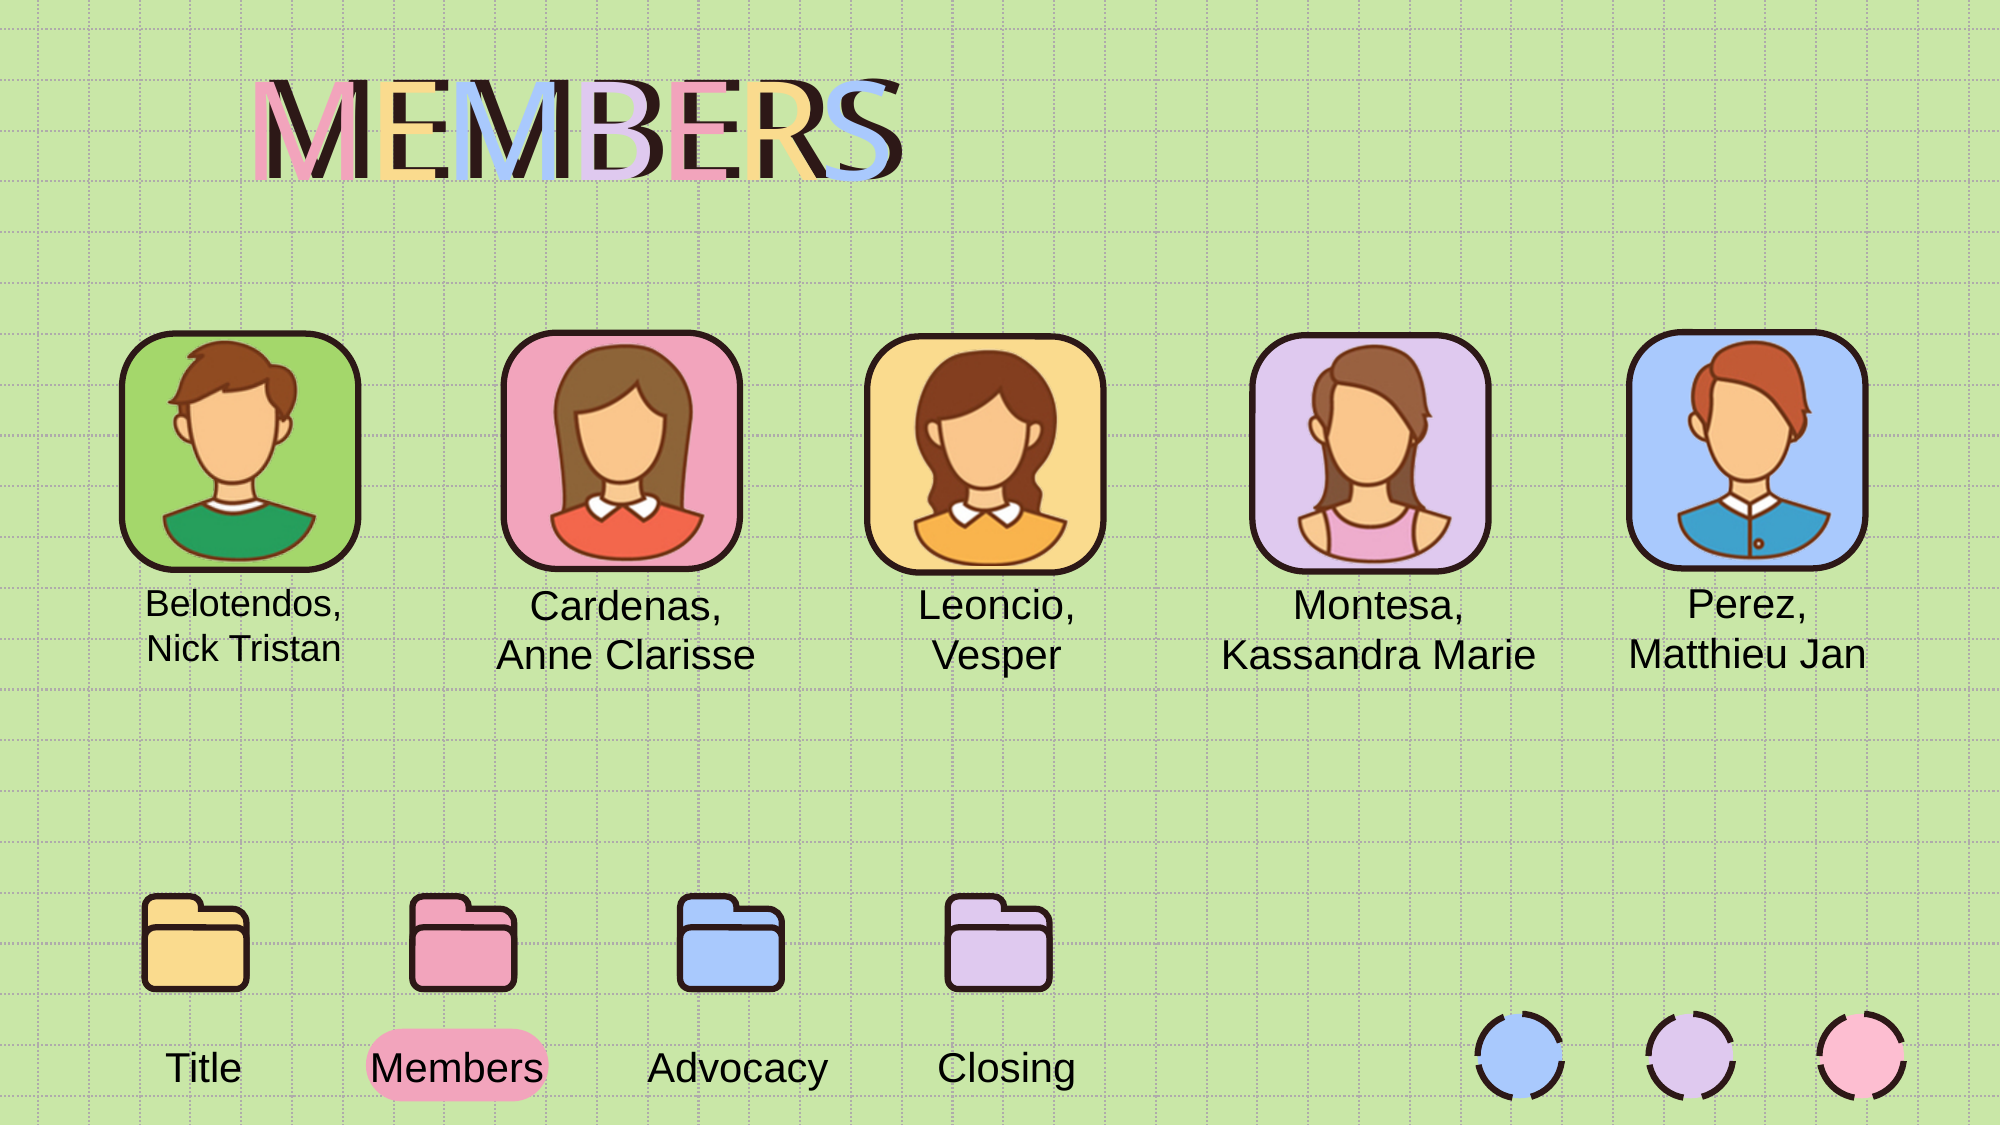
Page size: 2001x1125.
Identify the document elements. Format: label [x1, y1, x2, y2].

text_box [680, 896, 782, 990]
text_box [144, 896, 247, 990]
picture [1671, 332, 1847, 565]
picture [542, 333, 714, 572]
text_box [947, 896, 1050, 990]
text_box [412, 896, 515, 990]
picture [1286, 334, 1470, 571]
text_box [0, 0, 2000, 1125]
picture [895, 343, 1076, 566]
picture [152, 332, 331, 570]
